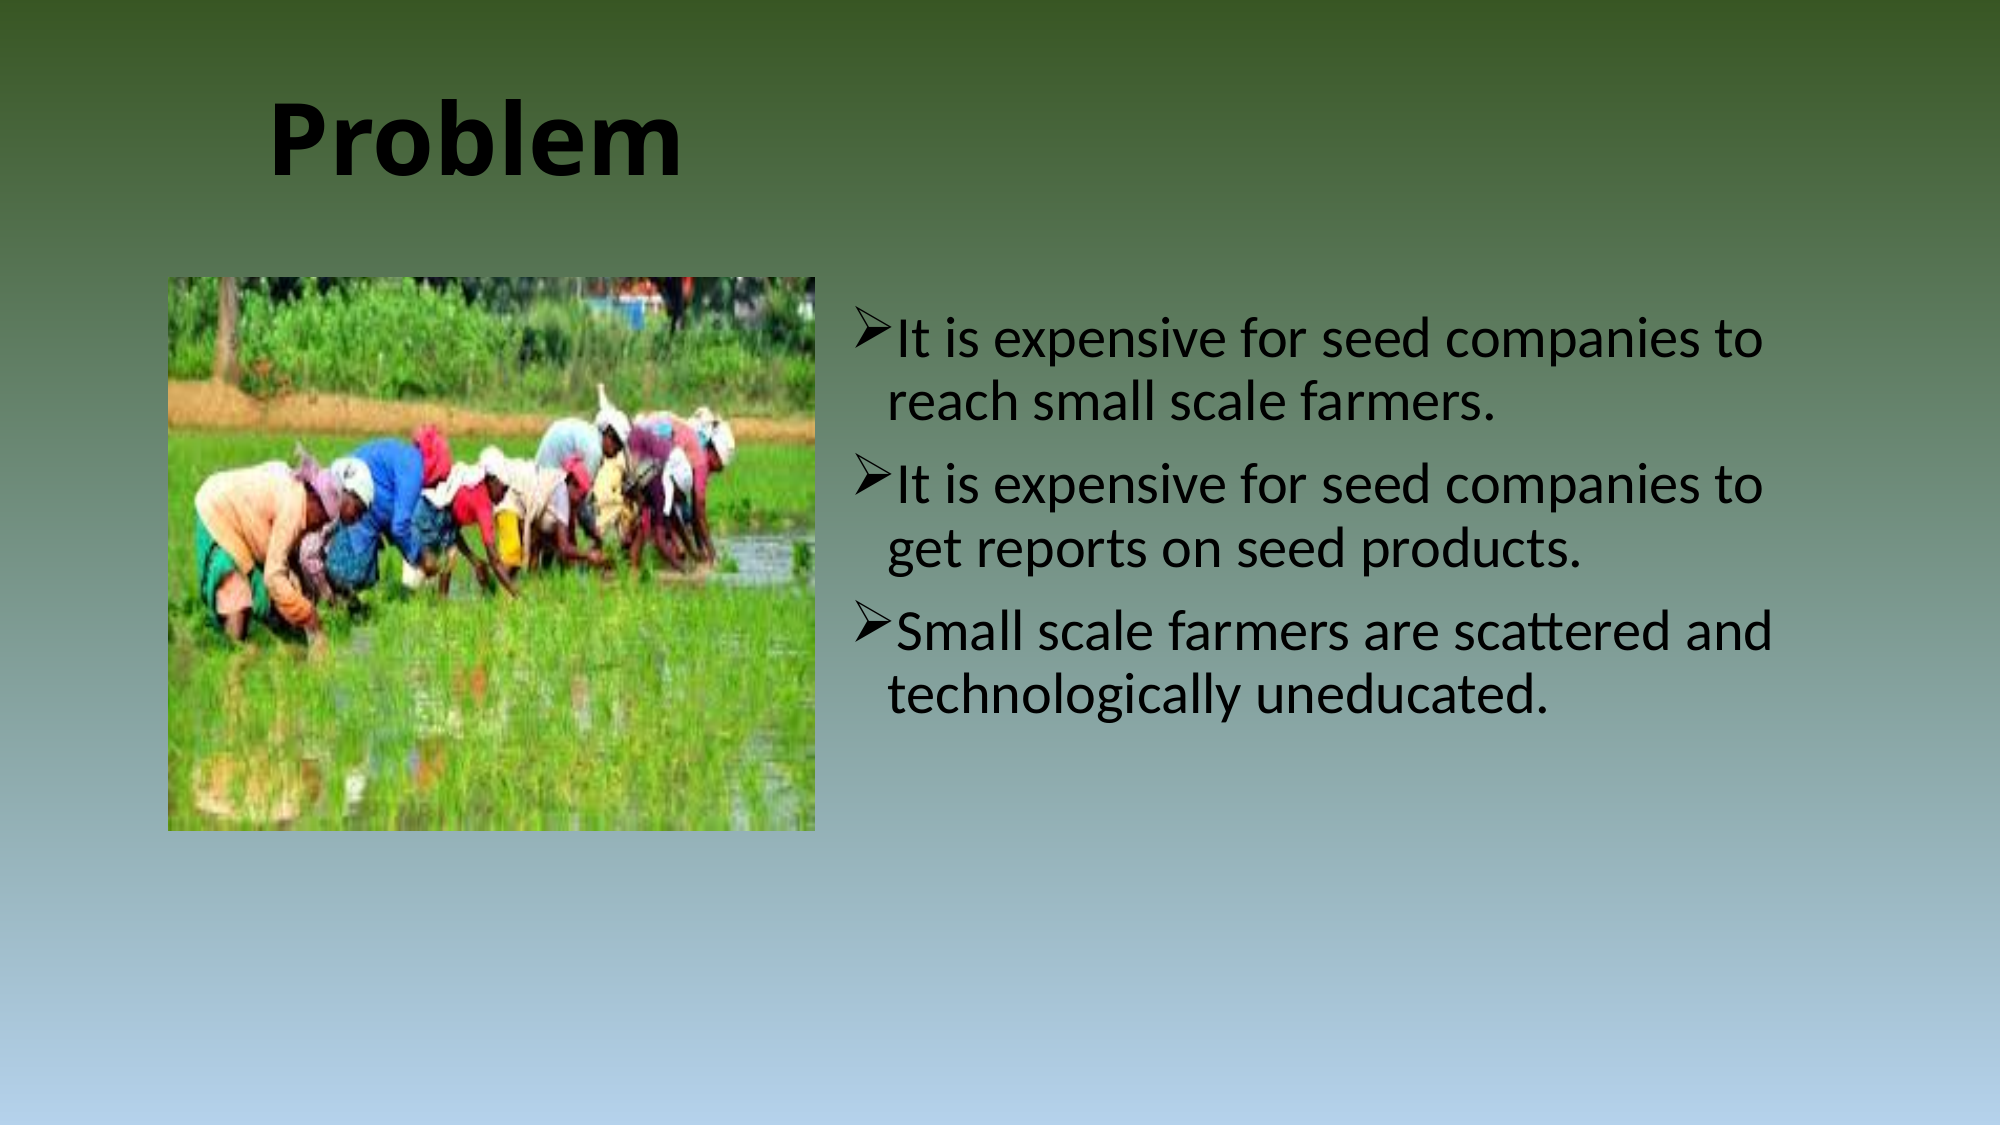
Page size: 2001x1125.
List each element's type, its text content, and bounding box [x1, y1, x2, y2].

picture [168, 277, 815, 831]
title Problem [251, 34, 1863, 252]
list It is expensive for seed companies to reach small scale farmers. It is expensive for seed companies to get reports on seed products. Small scale farmers are scattered and technologically uneducated. [835, 299, 1863, 1014]
